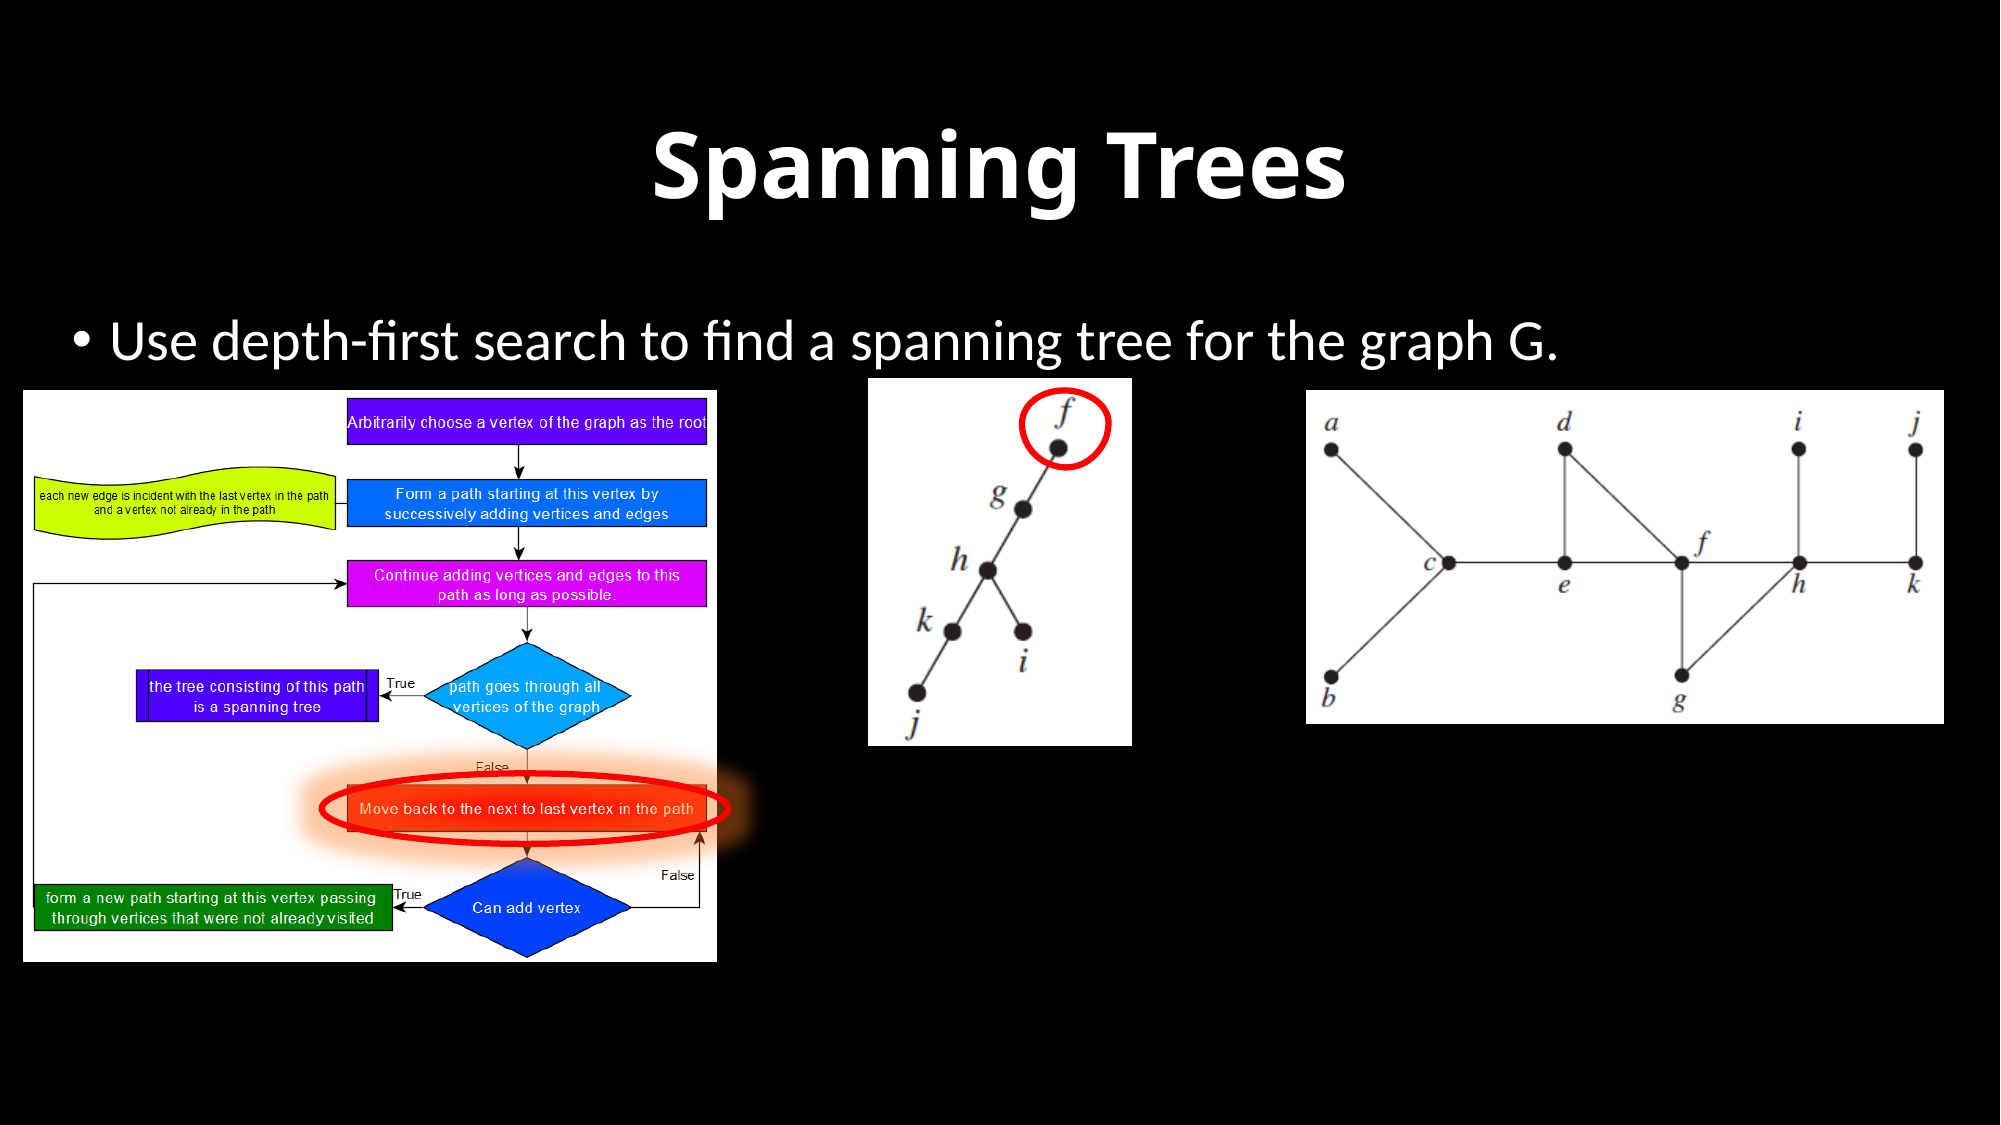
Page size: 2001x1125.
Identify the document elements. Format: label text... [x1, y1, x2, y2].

picture [868, 378, 1132, 747]
text_box [717, 795, 730, 822]
title Spanning Trees [137, 59, 1863, 278]
list Use depth-first search to find a spanning tree for the graph G. [56, 302, 1944, 1017]
picture [23, 390, 717, 962]
picture [1306, 390, 1944, 724]
